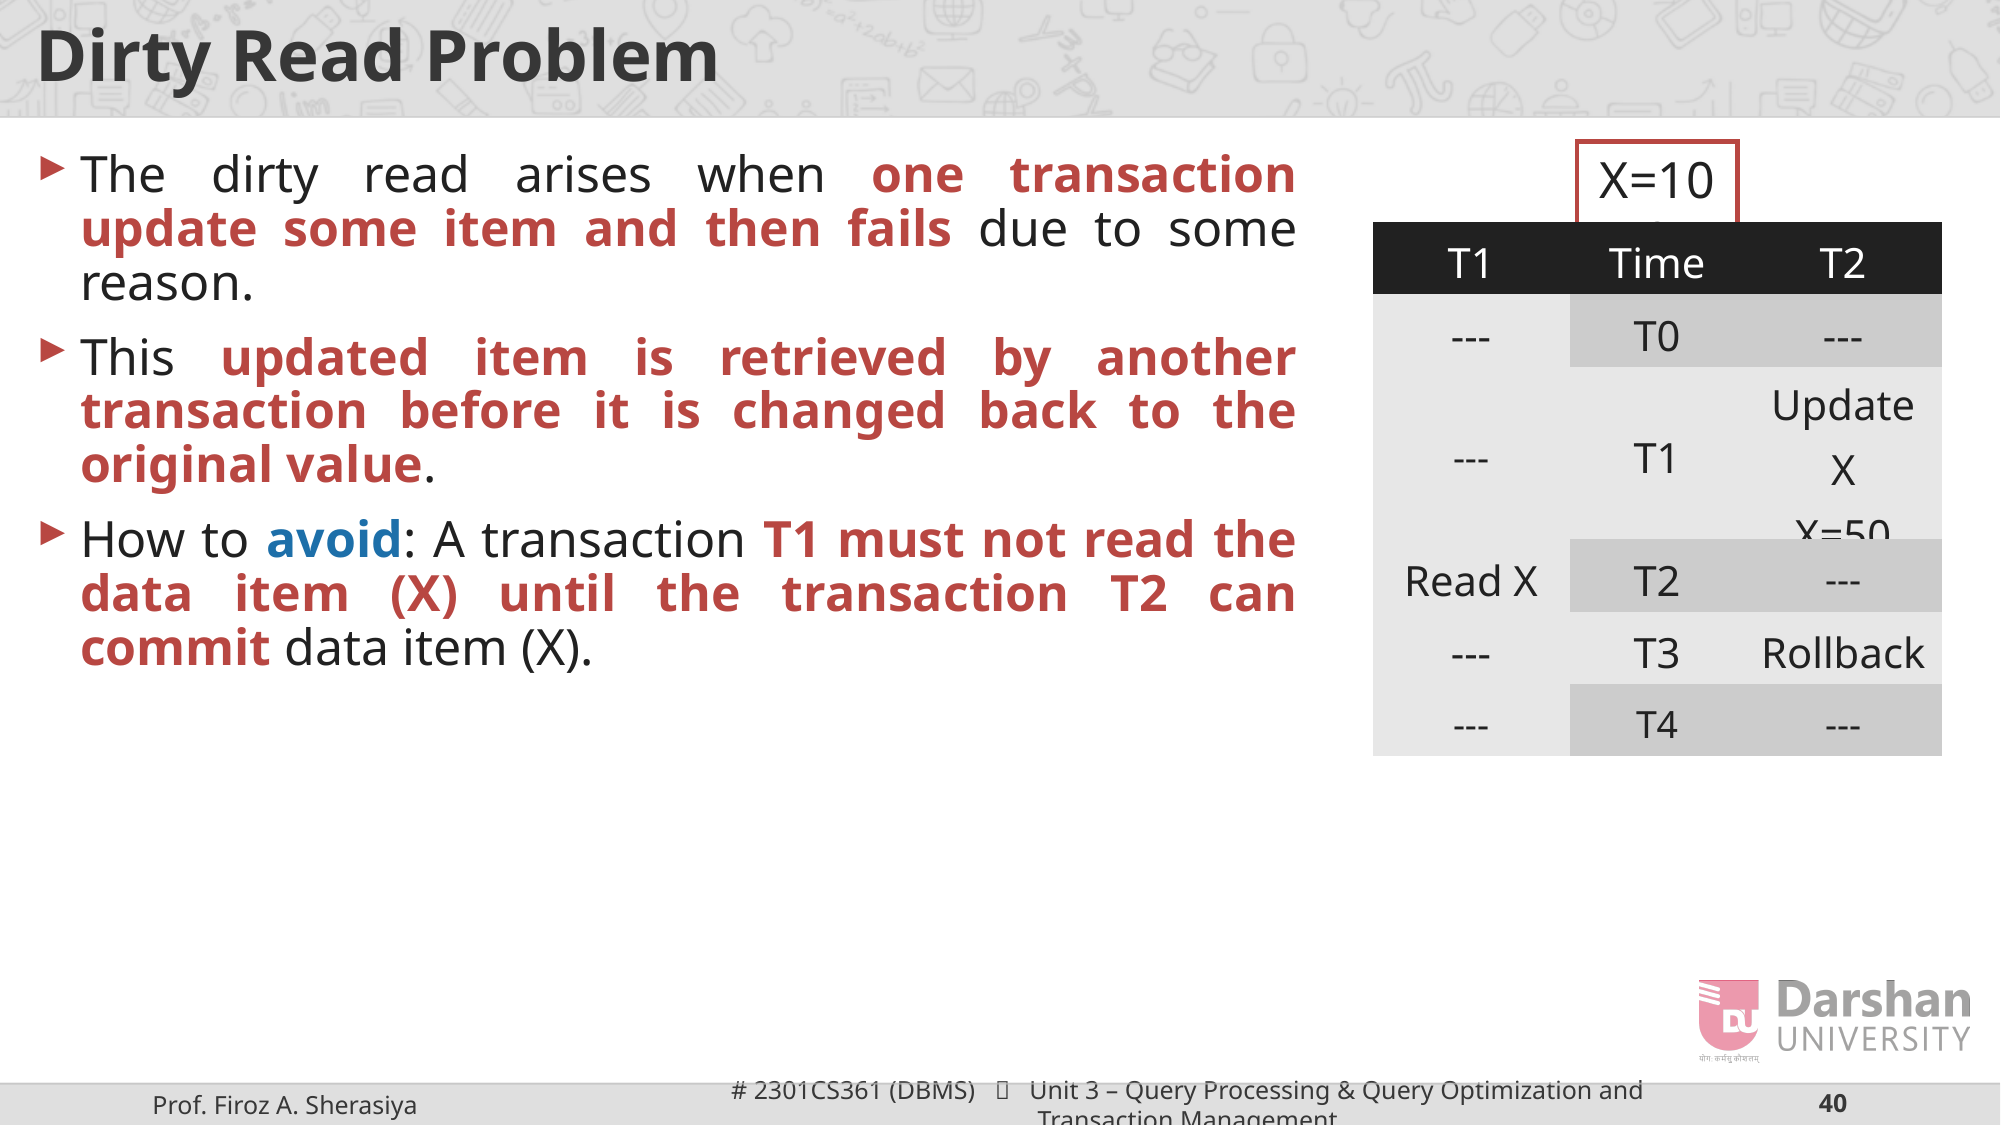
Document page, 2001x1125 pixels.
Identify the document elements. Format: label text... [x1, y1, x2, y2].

table_cell T1 [1570, 367, 1745, 539]
table_header Time [1570, 222, 1745, 294]
table_cell --- [1373, 612, 1570, 684]
table_cell T0 [1570, 294, 1745, 367]
table_cell Read X [1373, 539, 1570, 612]
table_cell --- [1745, 539, 1942, 612]
table_cell --- [1745, 294, 1942, 367]
table_cell T3 [1570, 612, 1745, 684]
title Dirty Read Problem [0, 0, 2000, 117]
text_box X=100 [1576, 141, 1739, 222]
table_cell Rollback [1745, 612, 1942, 684]
table_header T1 [1373, 222, 1570, 294]
table_cell T2 [1570, 539, 1745, 612]
table_cell --- [1745, 684, 1942, 756]
table_cell --- [1373, 294, 1570, 367]
table_cell Update X X=50 [1745, 367, 1942, 539]
table_header T2 [1745, 222, 1942, 294]
list The dirty read arises when one transaction update some item and then fails due to some reason. This updated item is retrieved by another transaction before it is changed back to the original value. How to avoid: A transaction T1 must not read the data item (X) until the transaction T2 can commit data item (X). [21, 141, 1313, 1059]
table_cell T4 [1570, 684, 1745, 756]
table_cell T4 [1699, 980, 1970, 1063]
table_cell --- [1373, 367, 1570, 539]
table_cell --- [1373, 684, 1570, 756]
